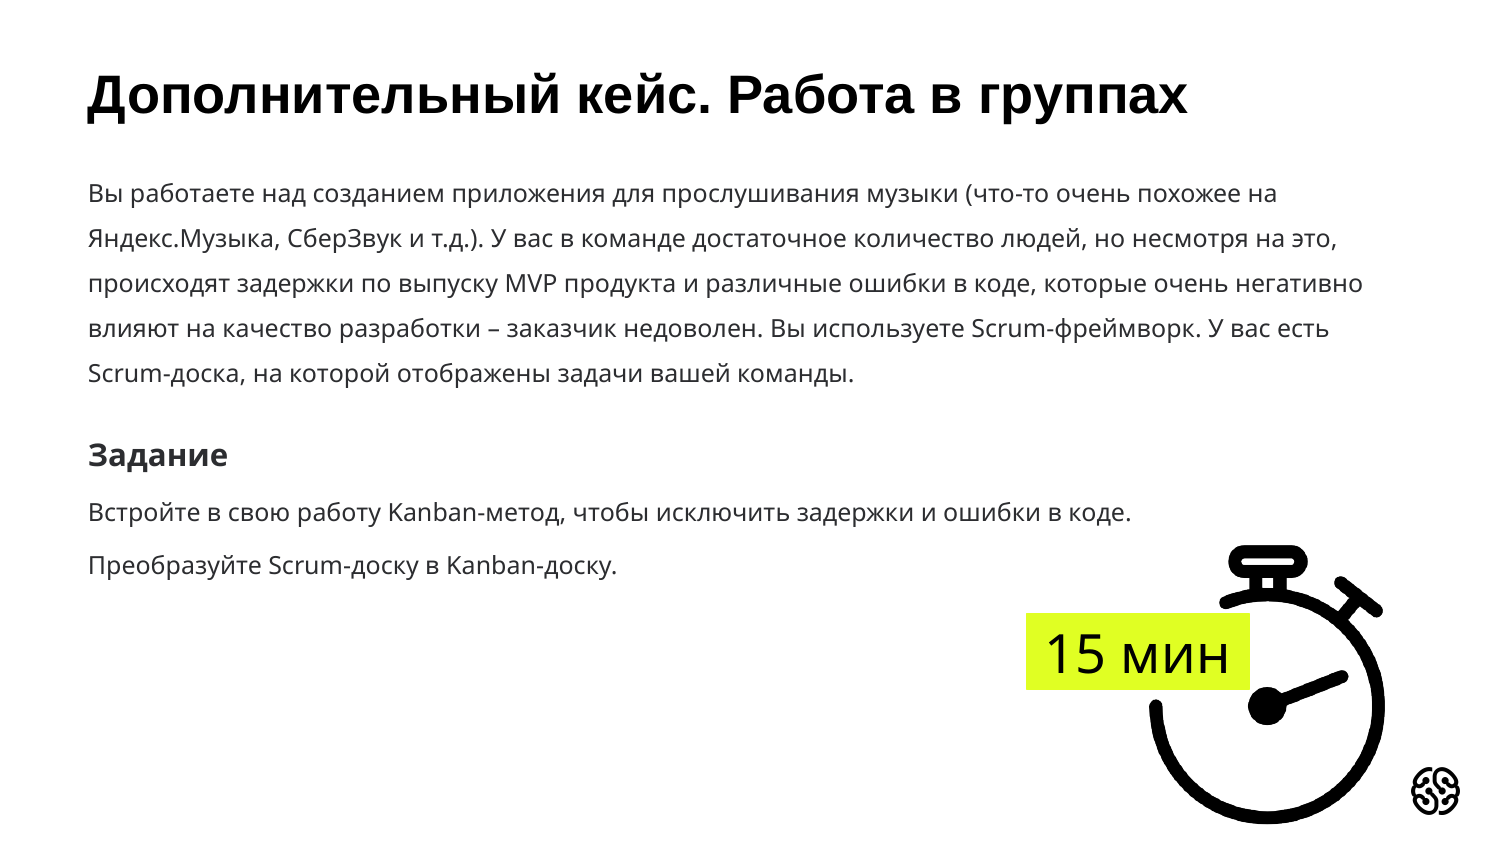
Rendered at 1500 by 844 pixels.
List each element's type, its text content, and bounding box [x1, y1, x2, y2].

picture [1102, 543, 1385, 826]
picture [1411, 767, 1460, 815]
text_box 15 мин [1027, 613, 1097, 690]
title Дополнительный кейс. Работа в группах [87, 59, 1411, 119]
subtitle Вы работаете над созданием приложения для прослушивания музыки (что-то очень похожее на Яндекс.Музыка, СберЗвук и т.д.). У вас в команде достаточное количество людей, но несмотря на это, происходят задержки по выпуску MVP продукта и различные ошибки в коде, которые очень негативно влияют на качество разработки – заказчик недоволен. Вы используете Scrum-фреймворк. У вас есть Scrum-доска, на которой отображены задачи вашей команды. Задание Встройте в свою работу Kanban-метод, чтобы исключить задержки и ошибки в коде. Преобразуйте Scrum-доску в Kanban-доску. [87, 162, 1411, 579]
